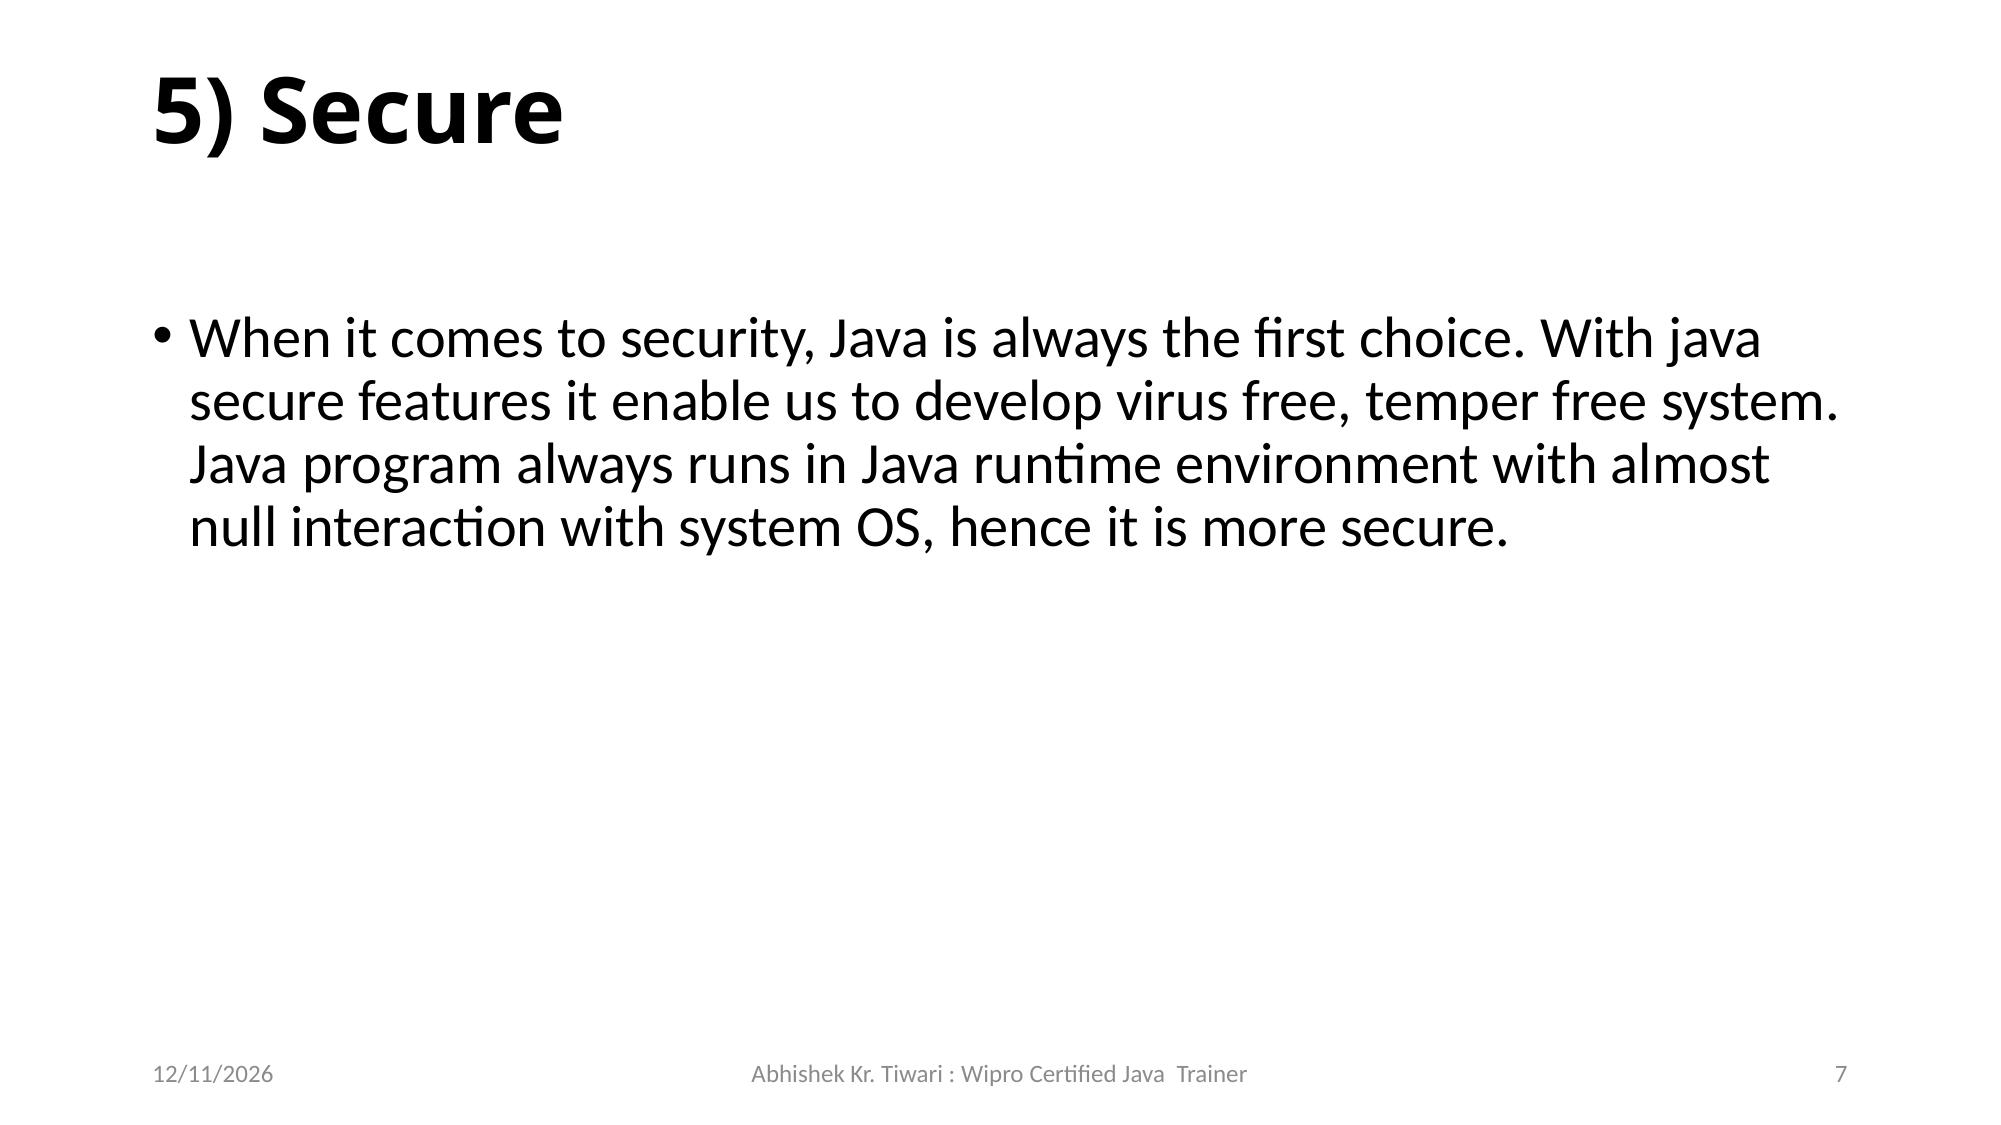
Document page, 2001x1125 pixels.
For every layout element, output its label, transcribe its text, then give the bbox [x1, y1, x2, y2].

list When it comes to security, Java is always the first choice. With java secure features it enable us to develop virus free, temper free system. Java program always runs in Java runtime environment with almost null interaction with system OS, hence it is more secure. [137, 299, 1863, 1014]
slide_number 7 [1412, 1042, 1863, 1103]
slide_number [137, 1042, 588, 1103]
footer Abhishek Kr. Tiwari : Wipro Certified Java Trainer [662, 1042, 1338, 1103]
title 5) Secure [137, 59, 1863, 278]
